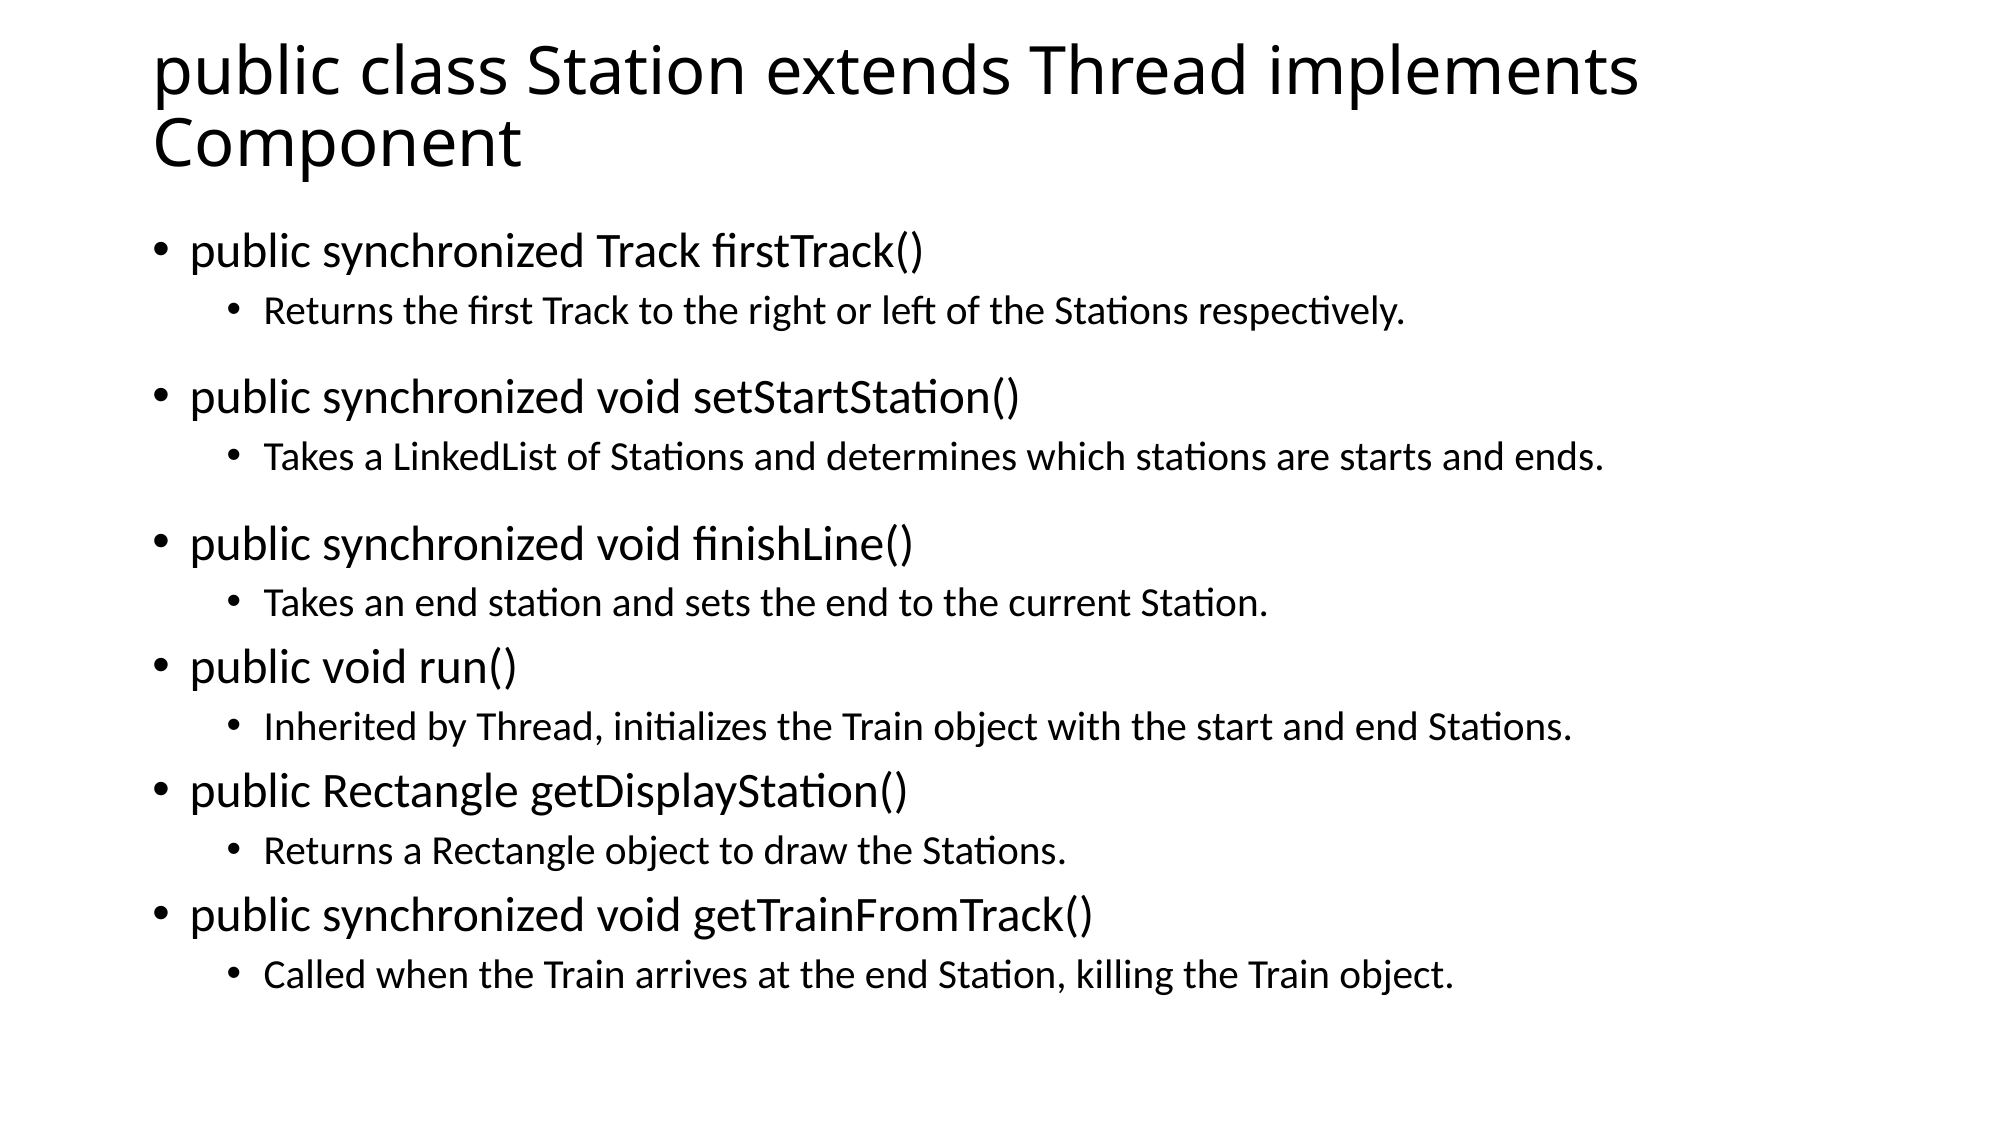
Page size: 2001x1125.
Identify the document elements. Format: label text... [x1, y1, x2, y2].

text_box public synchronized void getTrainFromTrack() Called when the Train arrives at the end Station, killing the Train object. [137, 881, 1863, 1006]
text_box public synchronized void setStartStation() Takes a LinkedList of Stations and determines which stations are starts and ends. [137, 363, 1863, 488]
title public class Station extends Thread implements Component [137, 0, 1863, 217]
text_box public Rectangle getDisplayStation() Returns a Rectangle object to draw the Stations. [137, 757, 1863, 881]
text_box public void run() Inherited by Thread, initializes the Train object with the start and end Stations. [137, 633, 1863, 757]
text_box public synchronized void finishLine() Takes an end station and sets the end to the current Station. [137, 509, 1863, 633]
list public synchronized Track firstTrack() Returns the first Track to the right or left of the Stations respectively. [137, 217, 1863, 342]
